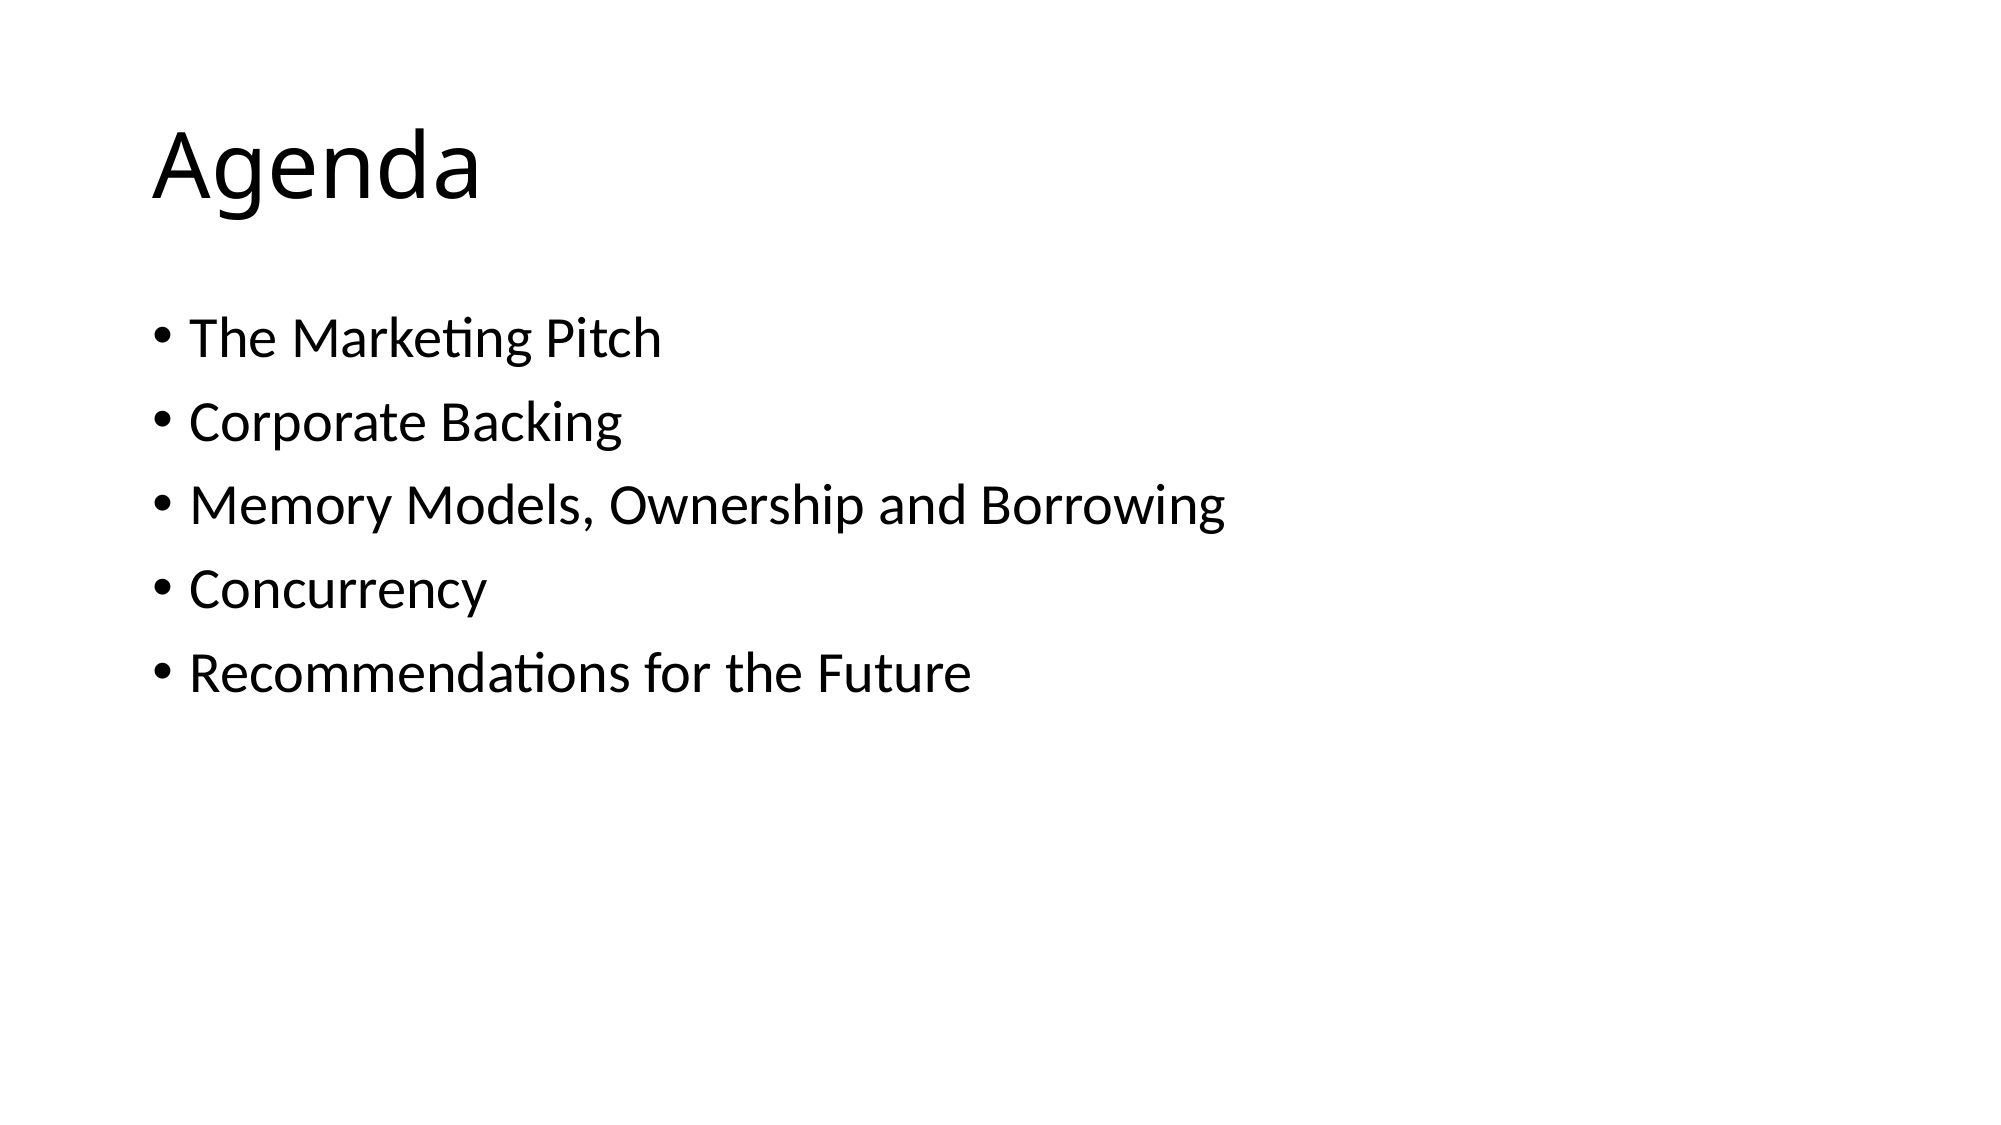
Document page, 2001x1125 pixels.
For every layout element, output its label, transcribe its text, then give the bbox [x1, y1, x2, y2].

title Agenda [137, 59, 1863, 278]
list The Marketing Pitch Corporate Backing Memory Models, Ownership and Borrowing Concurrency Recommendations for the Future [137, 299, 1863, 1014]
